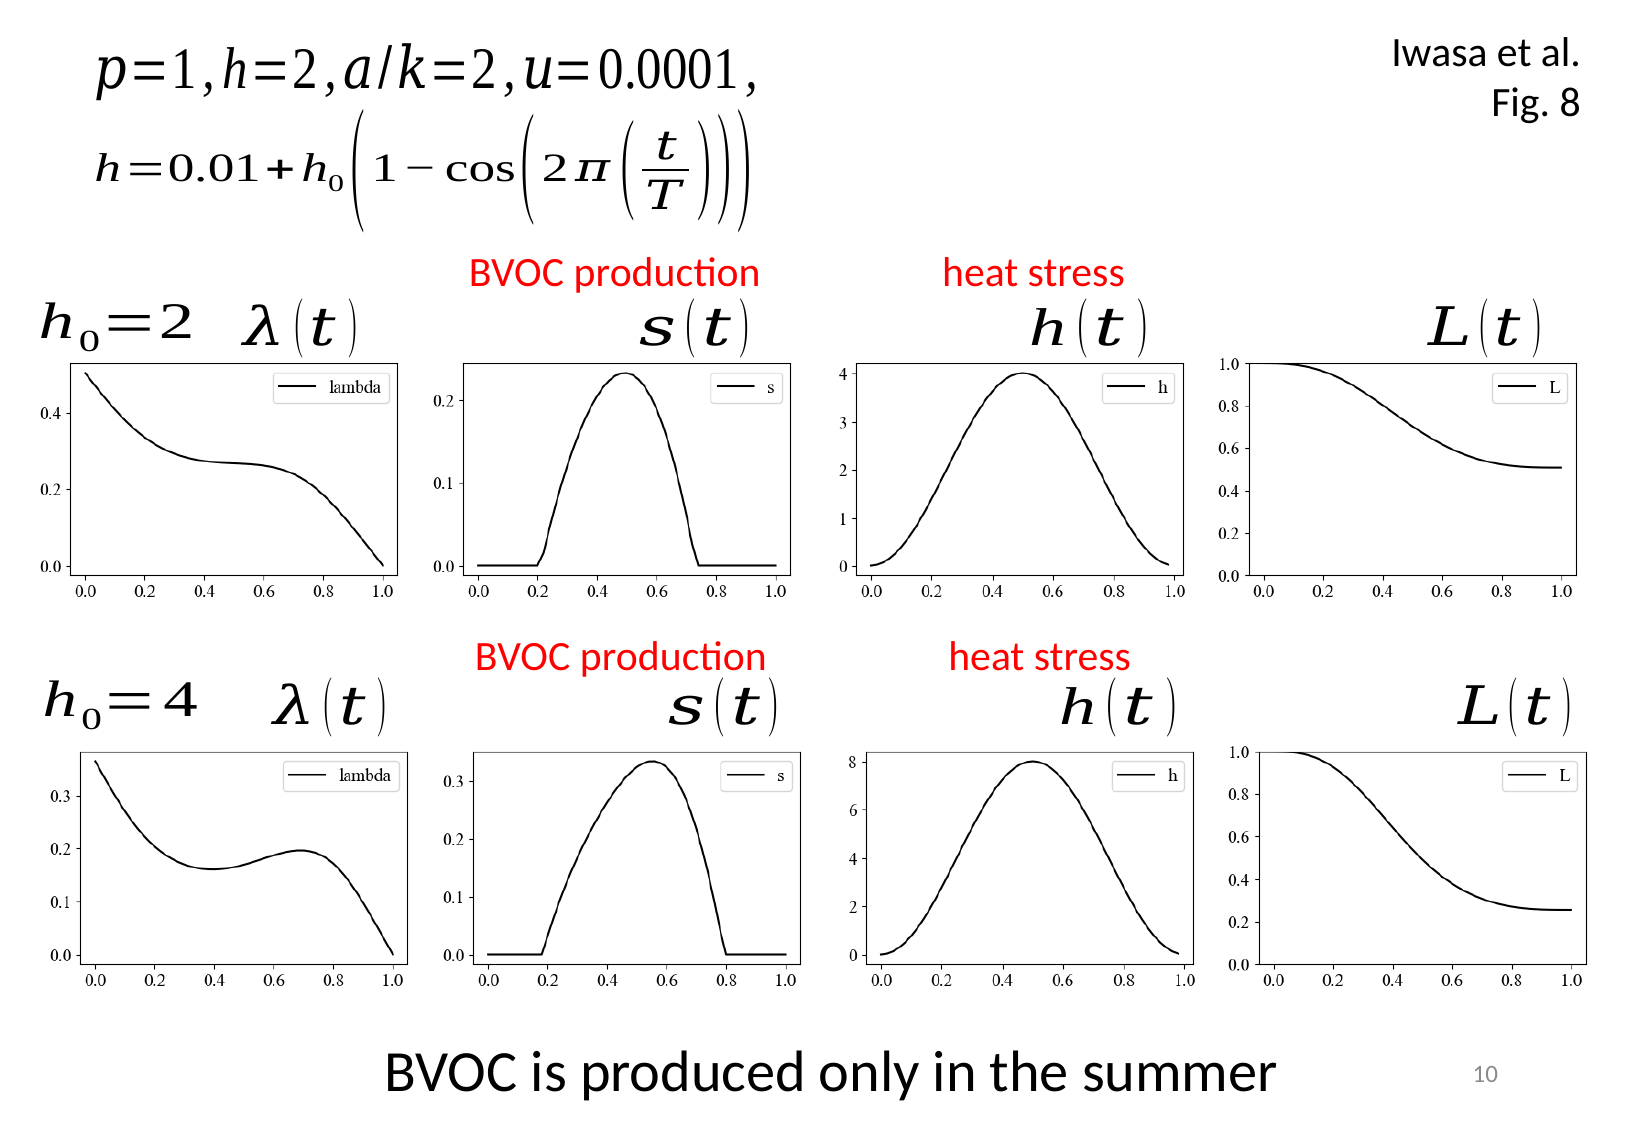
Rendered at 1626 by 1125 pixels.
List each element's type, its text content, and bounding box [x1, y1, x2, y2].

text_box Iwasa et al. Fig. 8 [1376, 17, 1596, 133]
text_box heat stress [927, 237, 1140, 303]
text_box BVOC production [460, 621, 783, 687]
slide_number 10 [1293, 1042, 1514, 1103]
text_box BVOC is produced only in the summer [370, 1025, 1293, 1111]
picture [29, 718, 1596, 994]
text_box heat stress [933, 621, 1147, 687]
picture [29, 330, 1596, 605]
text_box BVOC production [454, 237, 776, 303]
